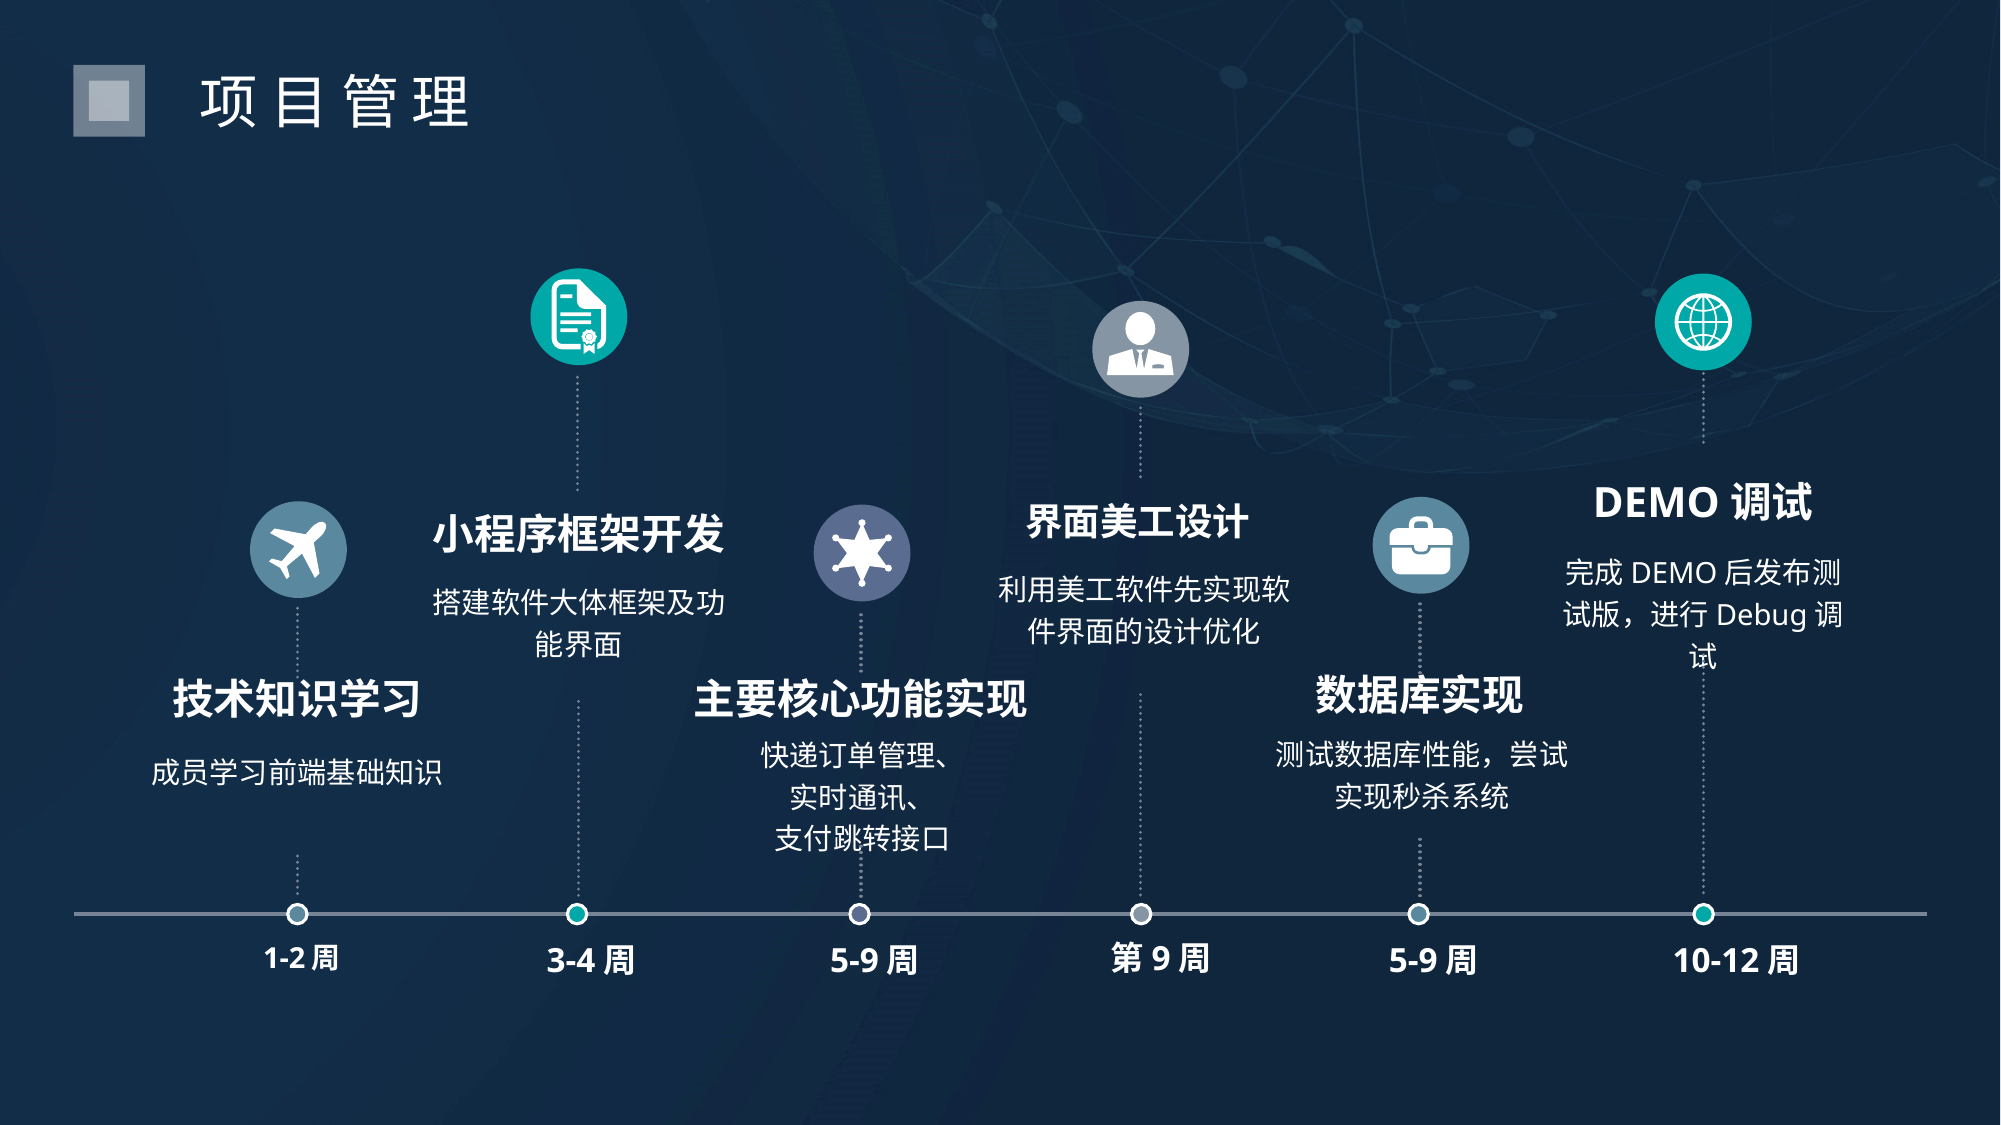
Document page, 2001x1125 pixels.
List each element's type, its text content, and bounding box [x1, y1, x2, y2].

picture [0, 0, 2001, 1125]
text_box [74, 268, 1928, 982]
text_box 项目管理 [185, 57, 645, 143]
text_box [73, 64, 145, 137]
